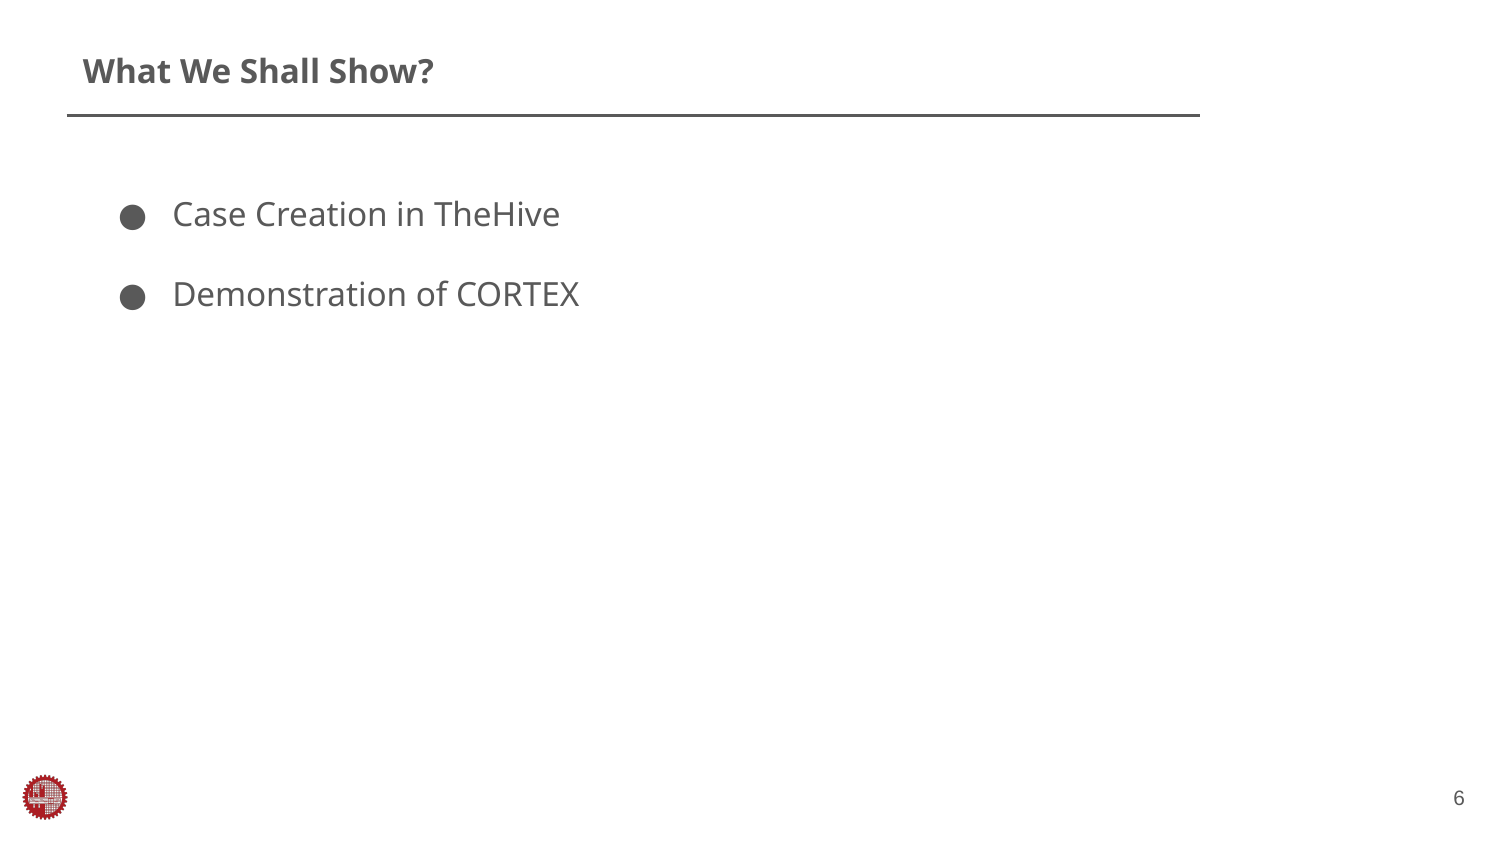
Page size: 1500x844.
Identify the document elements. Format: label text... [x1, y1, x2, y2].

text_box Case Creation in TheHive Demonstration of CORTEX [82, 178, 1418, 409]
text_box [66, 34, 1201, 116]
slide_number ‹#› [1389, 764, 1480, 830]
picture [22, 774, 68, 820]
